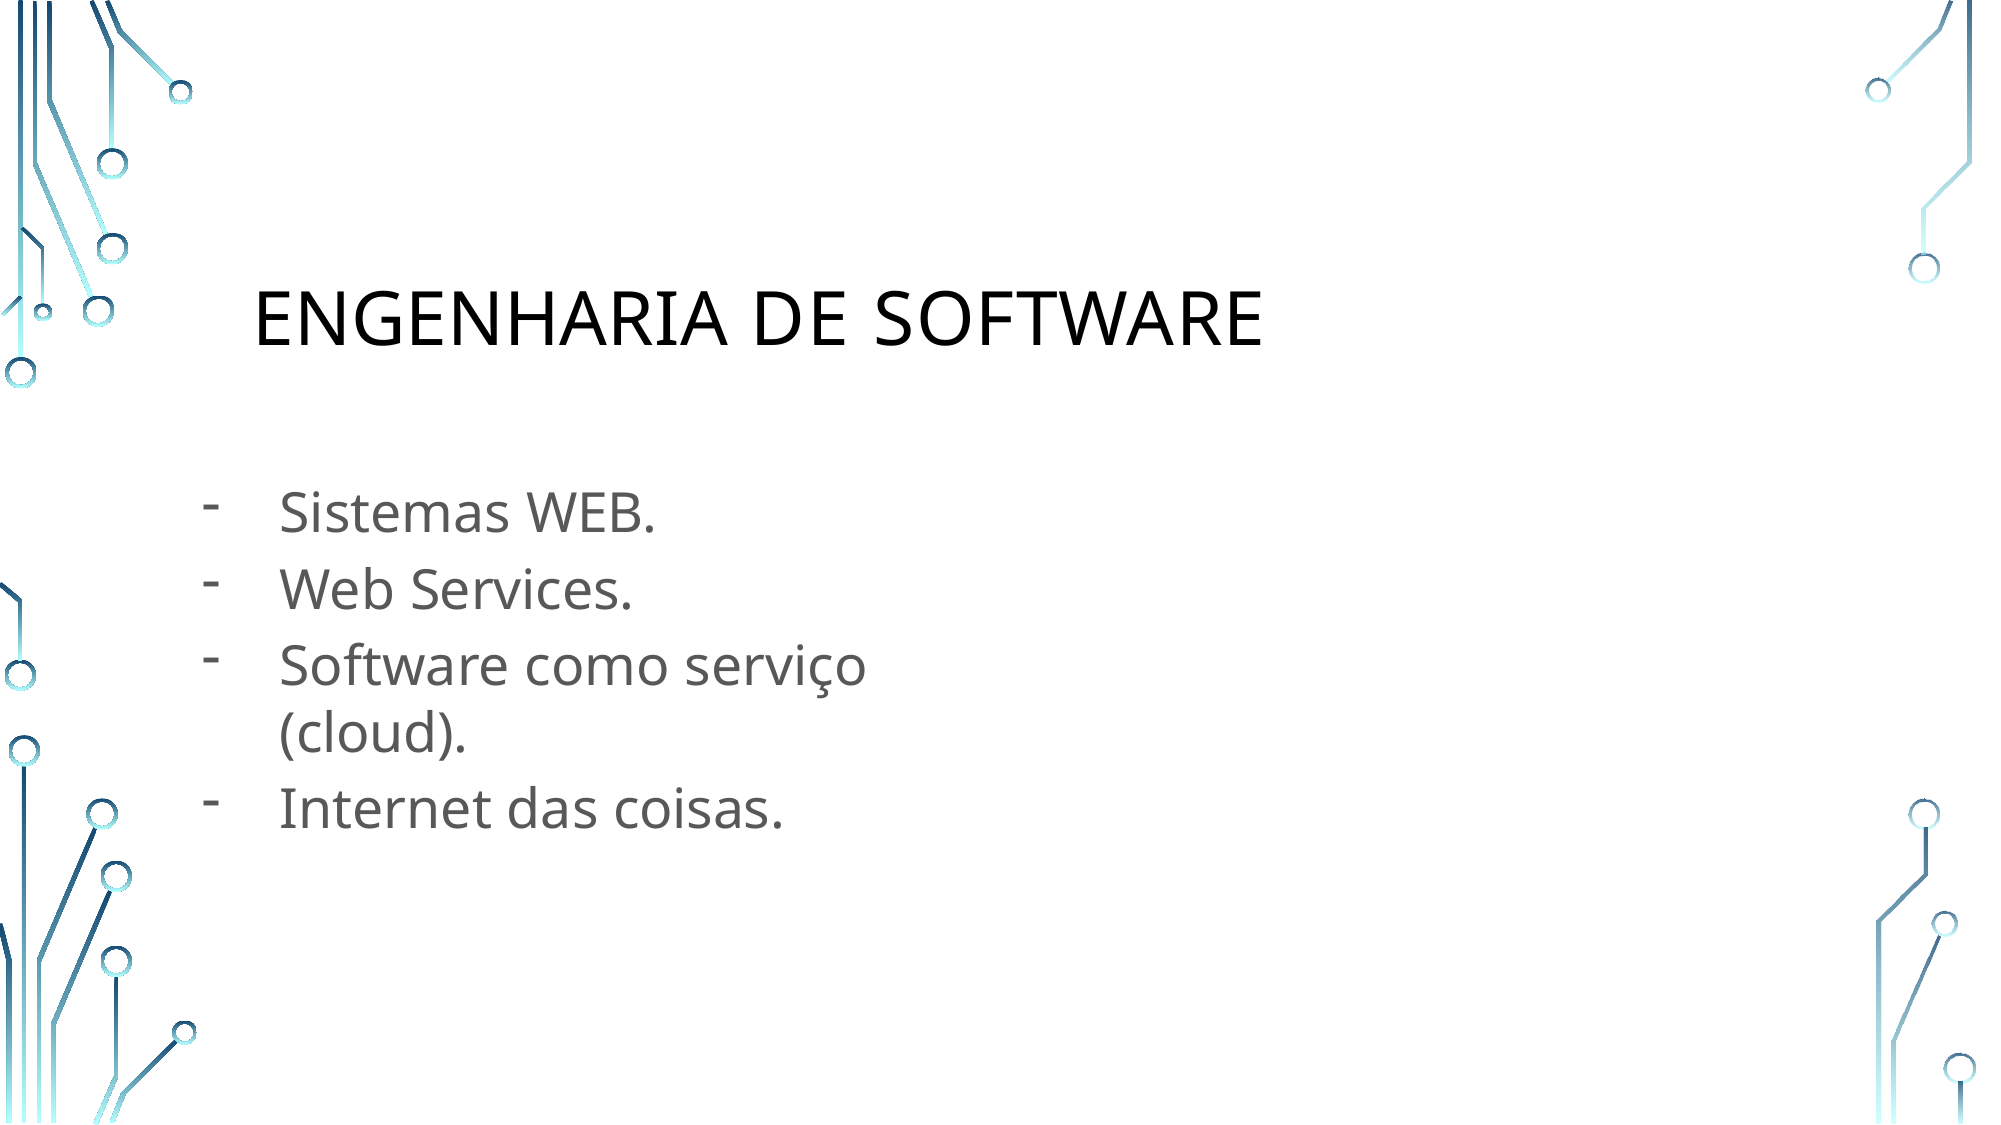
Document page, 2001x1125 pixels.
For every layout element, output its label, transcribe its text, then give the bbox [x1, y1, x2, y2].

title Engenharia de Software [249, 184, 1863, 410]
text_box Sistemas WEB. Web Services. Software como serviço (cloud). Internet das coisas. [199, 464, 1045, 840]
